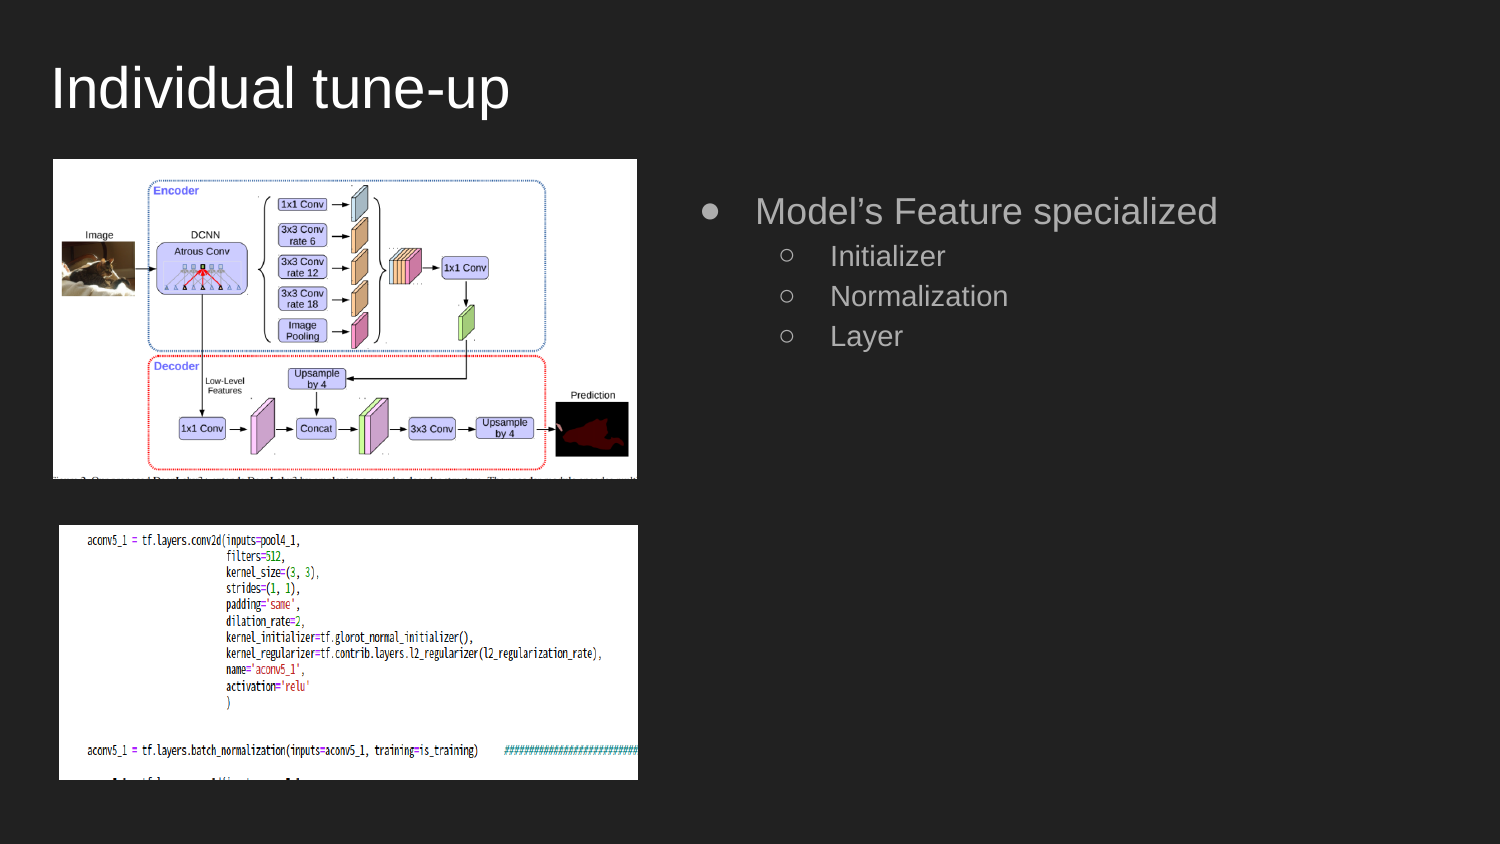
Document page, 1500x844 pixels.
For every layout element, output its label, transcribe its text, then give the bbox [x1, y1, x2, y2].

text_box Individual tune-up [35, 35, 1434, 130]
picture [53, 159, 637, 479]
text_box Model’s Feature specialized Initializer Normalization Layer [665, 165, 1418, 756]
picture [58, 525, 638, 781]
